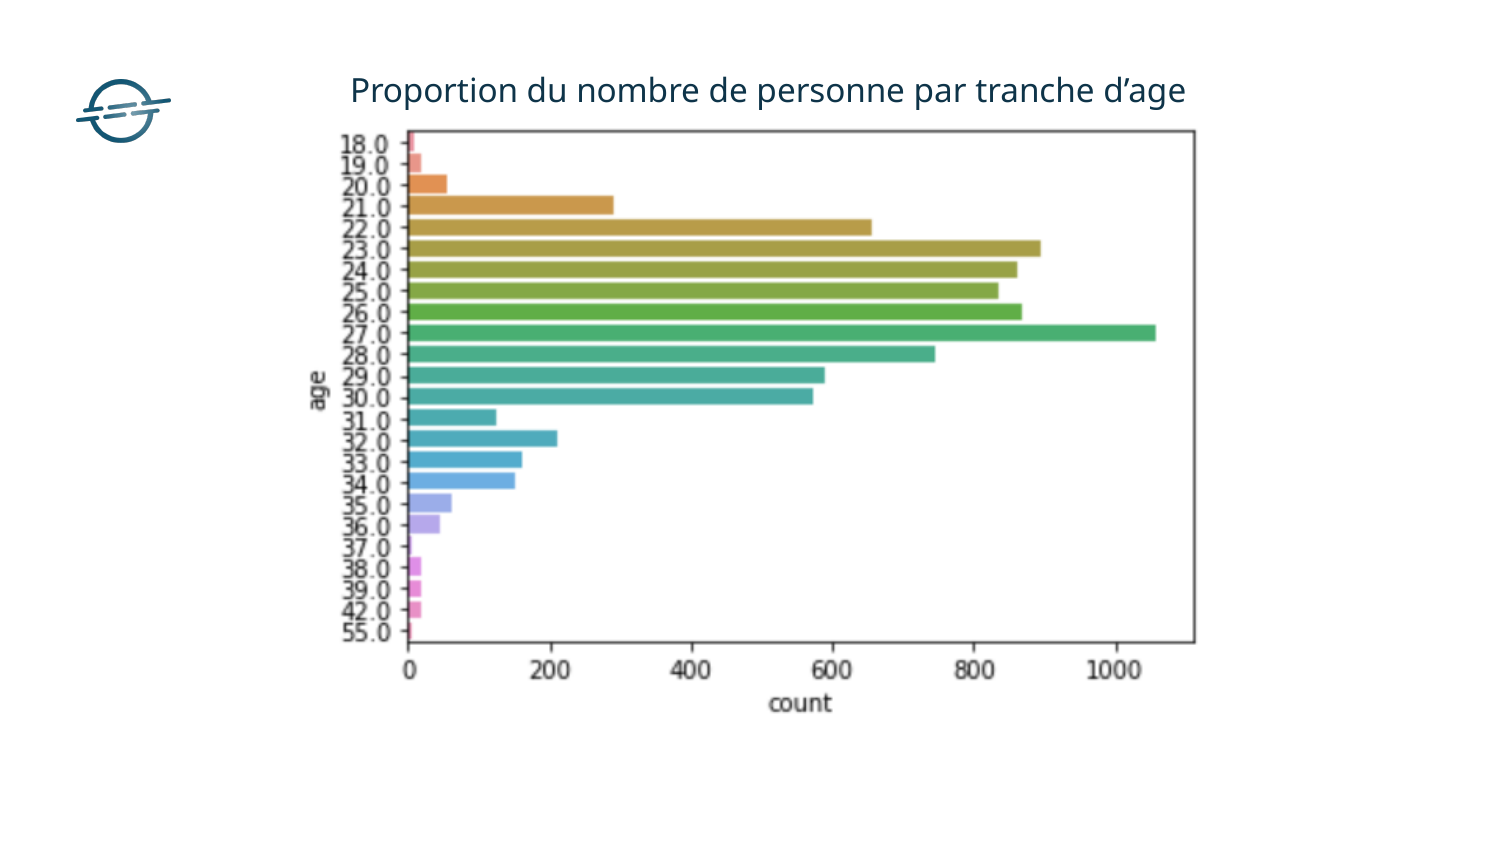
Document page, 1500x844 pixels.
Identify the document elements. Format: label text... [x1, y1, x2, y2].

picture [75, 78, 171, 143]
title Proportion du nombre de personne par tranche d’age [262, 53, 1284, 122]
picture [290, 120, 1210, 723]
